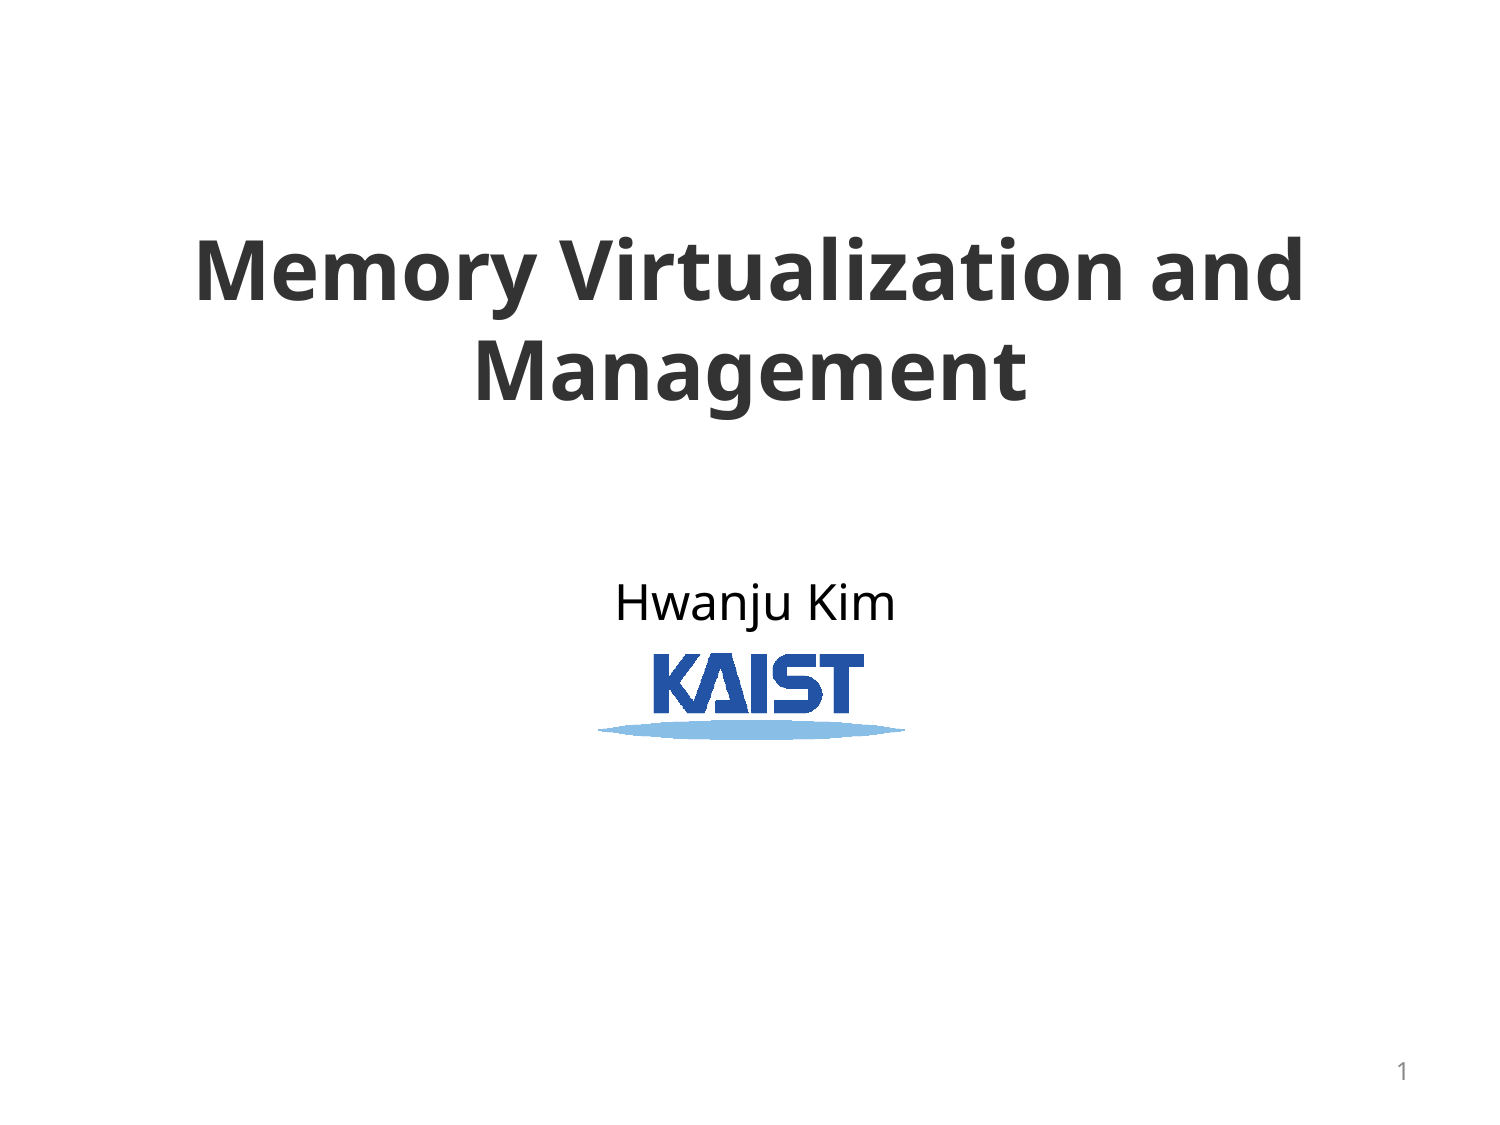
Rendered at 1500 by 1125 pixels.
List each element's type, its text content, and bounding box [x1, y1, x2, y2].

title Memory Virtualization and Management [29, 196, 1471, 438]
picture [596, 653, 907, 740]
subtitle Hwanju Kim [76, 562, 1436, 973]
slide_number 1 [1074, 1042, 1425, 1103]
